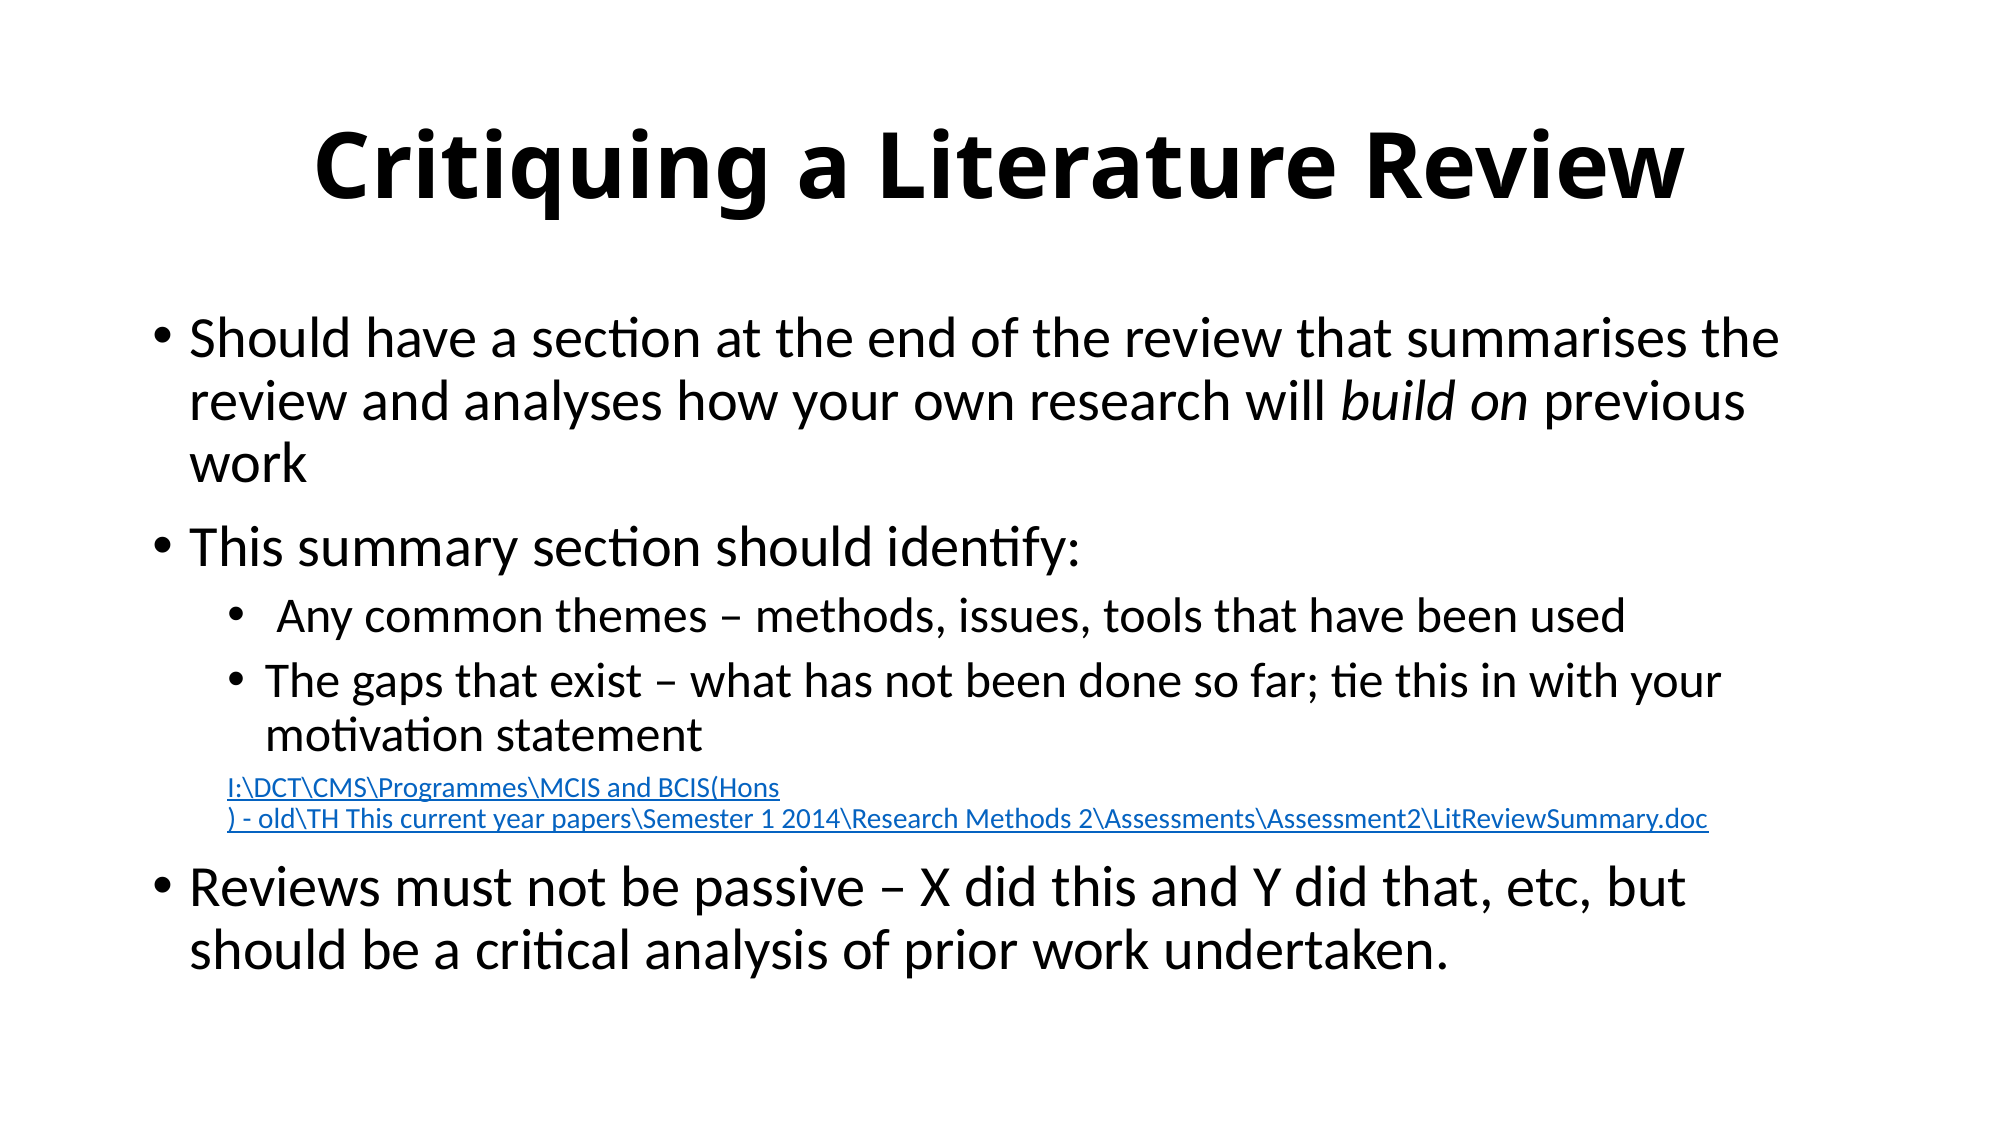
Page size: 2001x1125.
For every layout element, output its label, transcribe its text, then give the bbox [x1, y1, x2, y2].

title Critiquing a Literature Review [137, 59, 1863, 278]
list Should have a section at the end of the review that summarises the review and analyses how your own research will build on previous work This summary section should identify: Any common themes – methods, issues, tools that have been used The gaps that exist – what has not been done so far; tie this in with your motivation statement I:\DCT\CMS\Programmes\MCIS and BCIS(Hons) - old\TH This current year papers\Semester 1 2014\Research Methods 2\Assessments\Assessment2\LitReviewSummary.doc Reviews must not be passive – X did this and Y did that, etc, but should be a critical analysis of prior work undertaken. [137, 299, 1863, 1014]
